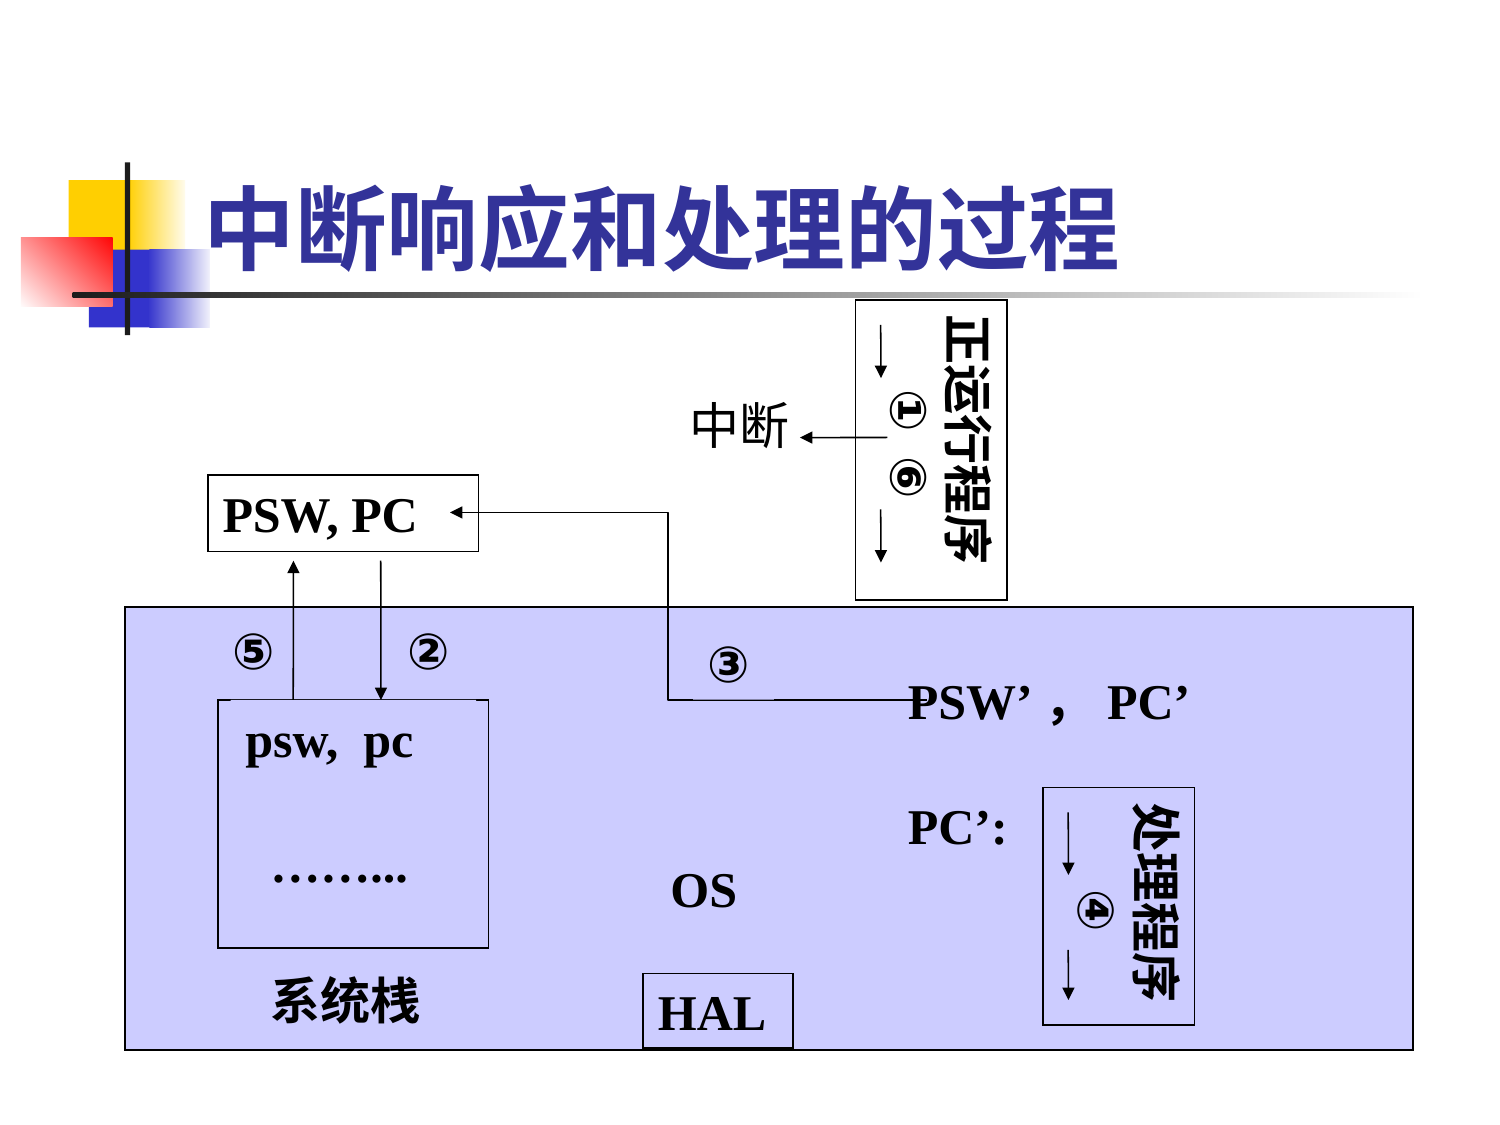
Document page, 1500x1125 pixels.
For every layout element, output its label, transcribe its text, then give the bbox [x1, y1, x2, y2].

text_box ⑤ [218, 612, 286, 688]
text_box [287, 560, 300, 700]
text_box [124, 607, 1413, 1050]
text_box [874, 324, 888, 379]
text_box [450, 506, 928, 701]
text_box PC’: [893, 787, 1030, 863]
text_box PSW’，PC’ [893, 662, 1207, 738]
text_box ② [393, 612, 465, 688]
text_box 中断 [674, 387, 813, 463]
text_box PSW, PC [207, 474, 479, 552]
text_box ……... [255, 824, 447, 900]
text_box HAL [643, 973, 794, 1049]
text_box 正运行程序 ① ⑥ [855, 299, 1007, 600]
text_box [1062, 949, 1075, 1000]
text_box [874, 509, 888, 563]
text_box [1062, 812, 1075, 875]
text_box 系统桟 [255, 962, 461, 1038]
title 中断响应和处理的过程 [188, 101, 1468, 289]
text_box psw, pc [230, 699, 477, 775]
text_box [218, 699, 489, 948]
text_box ③ [693, 624, 774, 700]
text_box OS [655, 849, 793, 925]
text_box 处理程序 ④ [1042, 787, 1195, 1025]
text_box [374, 560, 388, 700]
